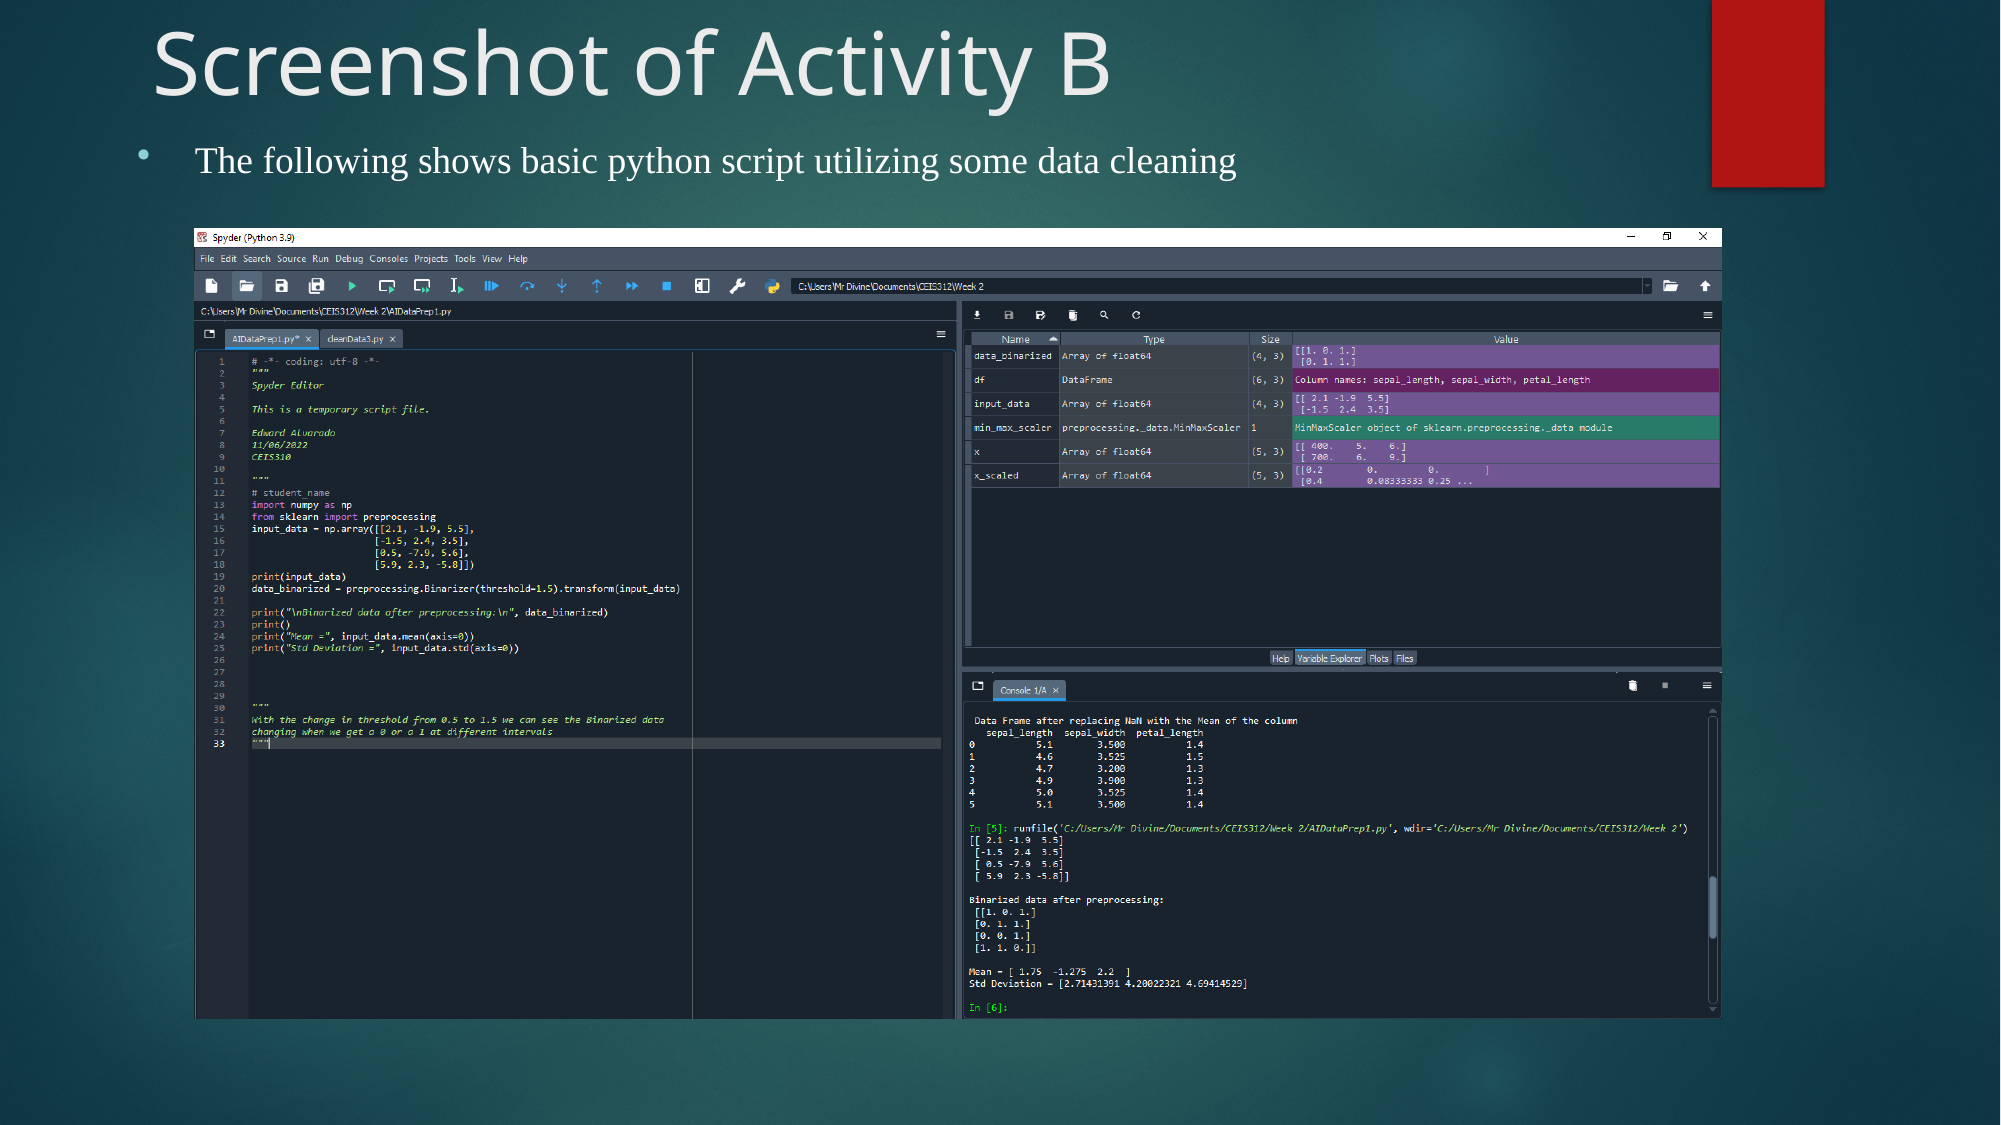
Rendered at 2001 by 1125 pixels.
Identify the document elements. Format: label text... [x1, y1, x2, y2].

list The following shows basic python script utilizing some data cleaning [123, 128, 1849, 301]
picture [0, 228, 1722, 1125]
title Screenshot of Activity B [137, 0, 1863, 218]
